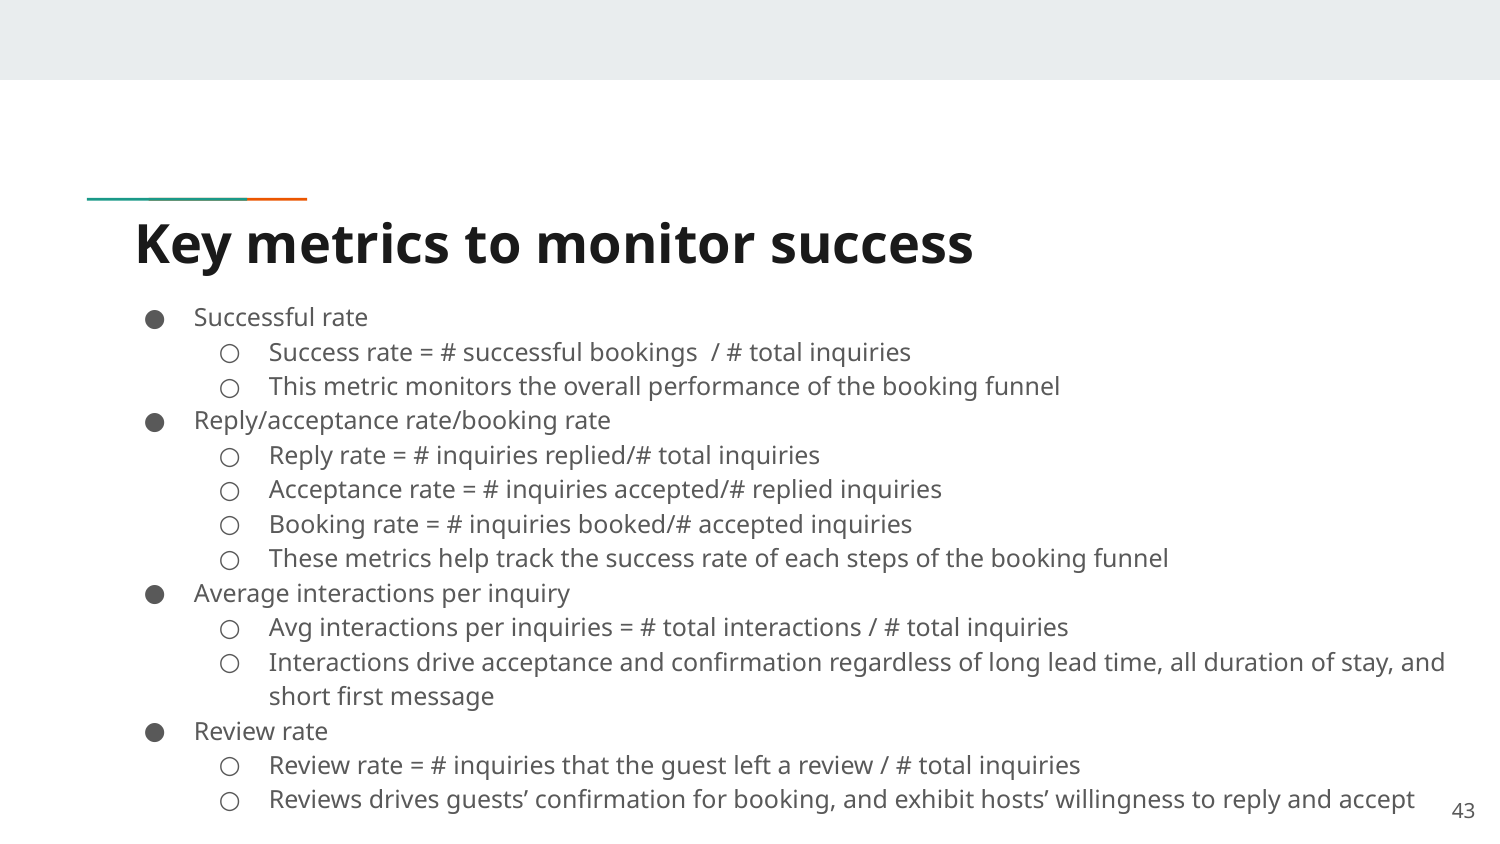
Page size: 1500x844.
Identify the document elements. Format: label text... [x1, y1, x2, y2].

slide_number ‹#› [1400, 779, 1491, 844]
list Successful rate Success rate = # successful bookings / # total inquiries This metric monitors the overall performance of the booking funnel Reply/acceptance rate/booking rate Reply rate = # inquiries replied/# total inquiries Acceptance rate = # inquiries accepted/# replied inquiries Booking rate = # inquiries booked/# accepted inquiries These metrics help track the success rate of each steps of the booking funnel Average interactions per inquiry Avg interactions per inquiries = # total interactions / # total inquiries Interactions drive acceptance and confirmation regardless of long lead time, all duration of stay, and short first message Review rate Review rate = # inquiries that the guest left a review / # total inquiries Reviews drives guests’ confirmation for booking, and exhibit hosts’ willingness to reply and accept [103, 282, 1500, 807]
title Key metrics to monitor success [119, 194, 1381, 282]
